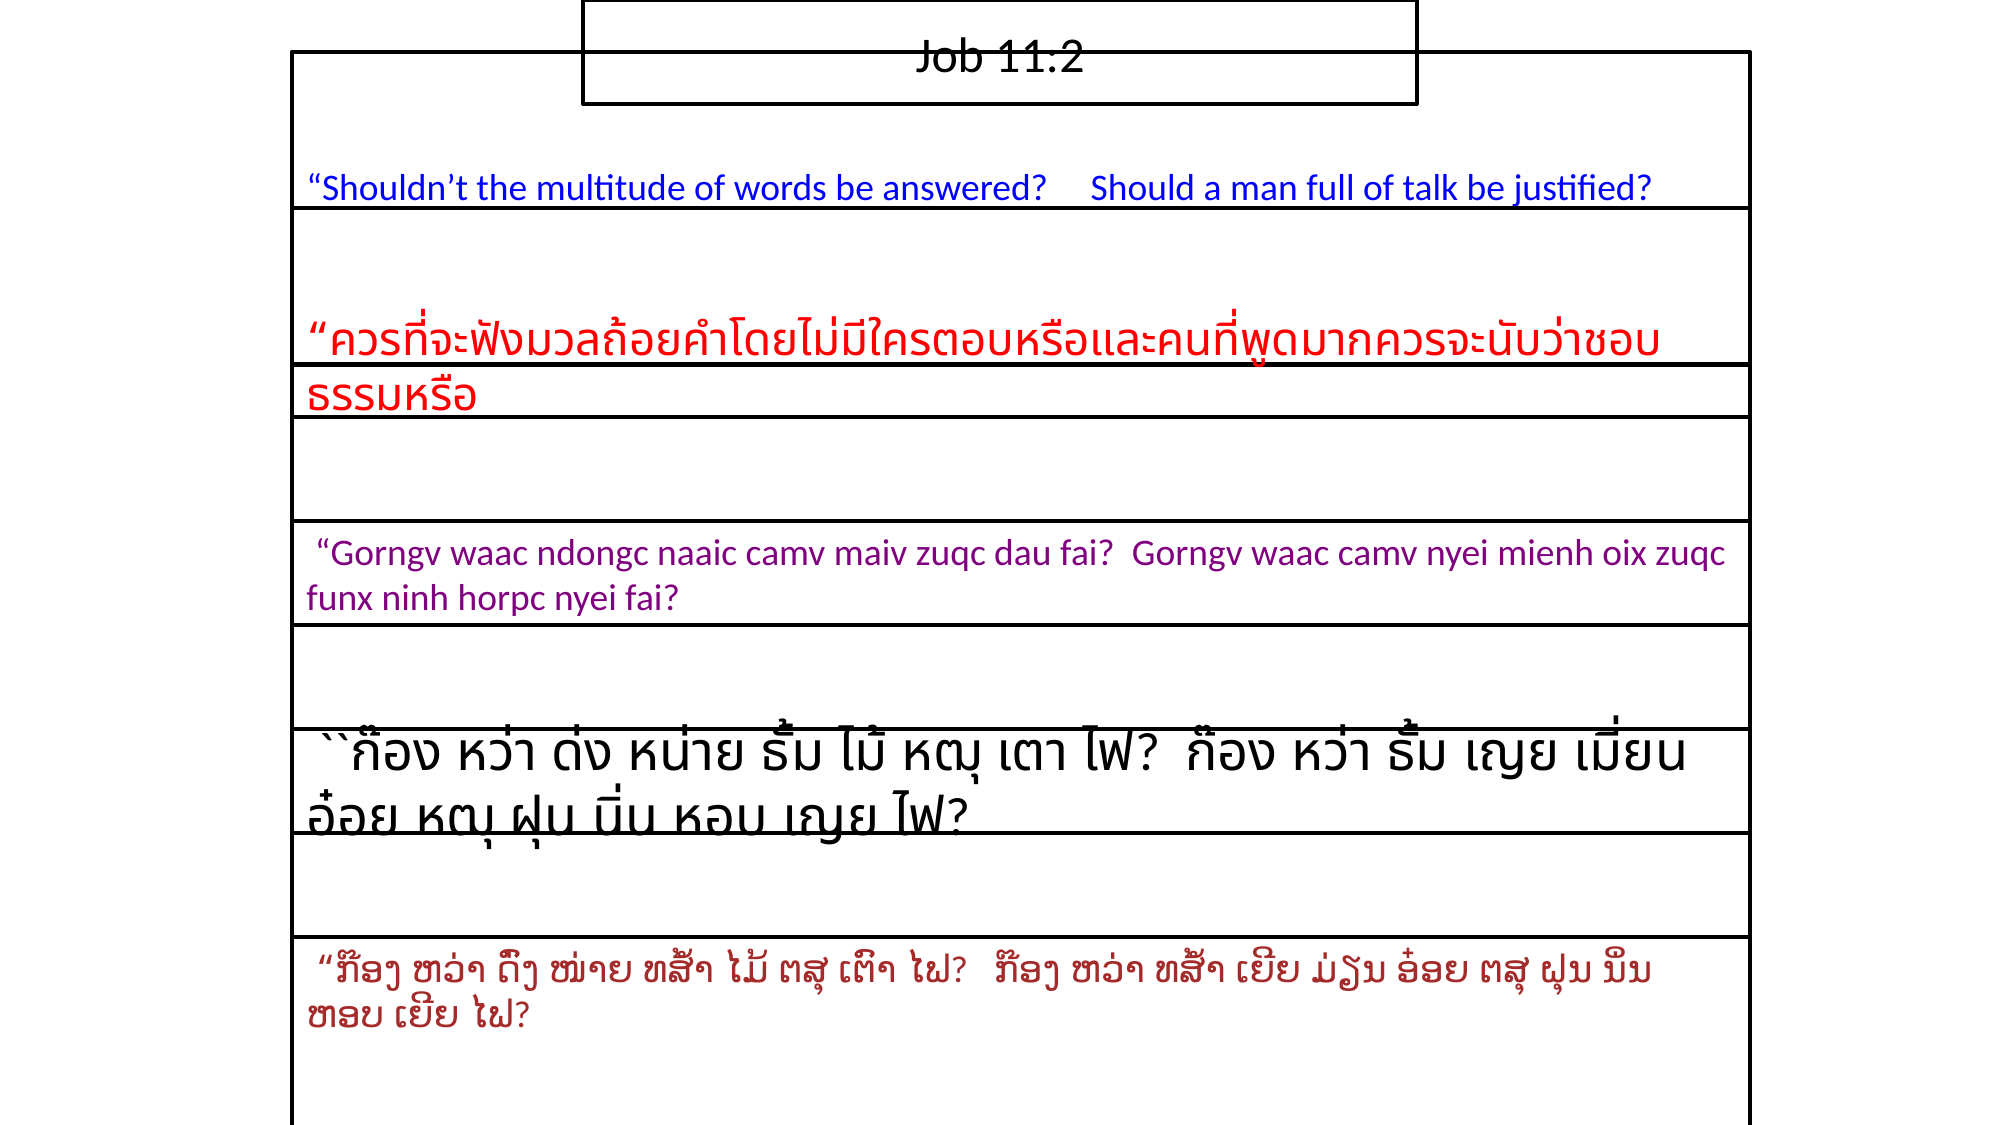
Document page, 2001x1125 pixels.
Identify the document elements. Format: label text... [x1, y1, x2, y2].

text_box “Shouldn’t the multitude of words be answered? Should a man full of talk be justified? [290, 50, 1752, 206]
text_box ``ก๊อง หว่า ด่ง หน่าย ธั้ม ไม้ หฒุ เตา ไฟ? ก๊อง หว่า ธั้ม เญย เมี่ยน อ๋อย หฒุ ฝุน นิ่น หอบ เญย ไฟ? [290, 623, 1752, 831]
text_box “ກ໊ອງ ຫວ່າ ດົ່ງ ໜ່າຍ ທສ້ຳ ໄມ້ ຕສຸ ເຕົາ ໄຟ? ກ໊ອງ ຫວ່າ ທສ້ຳ ເຍີຍ ມ່ຽນ ອ໋ອຍ ຕສຸ ຝຸນ ນິ່ນ ຫອບ ເຍີຍ ໄຟ? [290, 831, 1752, 1125]
text_box Job 11:2 [581, 0, 1419, 50]
text_box “Gorngv waac ndongc naaic camv maiv zuqc dau fai? Gorngv waac camv nyei mienh oix zuqc funx ninh horpc nyei fai? [290, 415, 1752, 623]
text_box “ควร​ที่​จะ​ฟัง​มวล​ถ้อยคำ​โดย​ไม่​มี​ใคร​ตอบ​หรือและ​คน​ที่​พูด​มาก​ควร​จะ​นับว่า​ชอบธรรม​หรือ [290, 206, 1752, 415]
